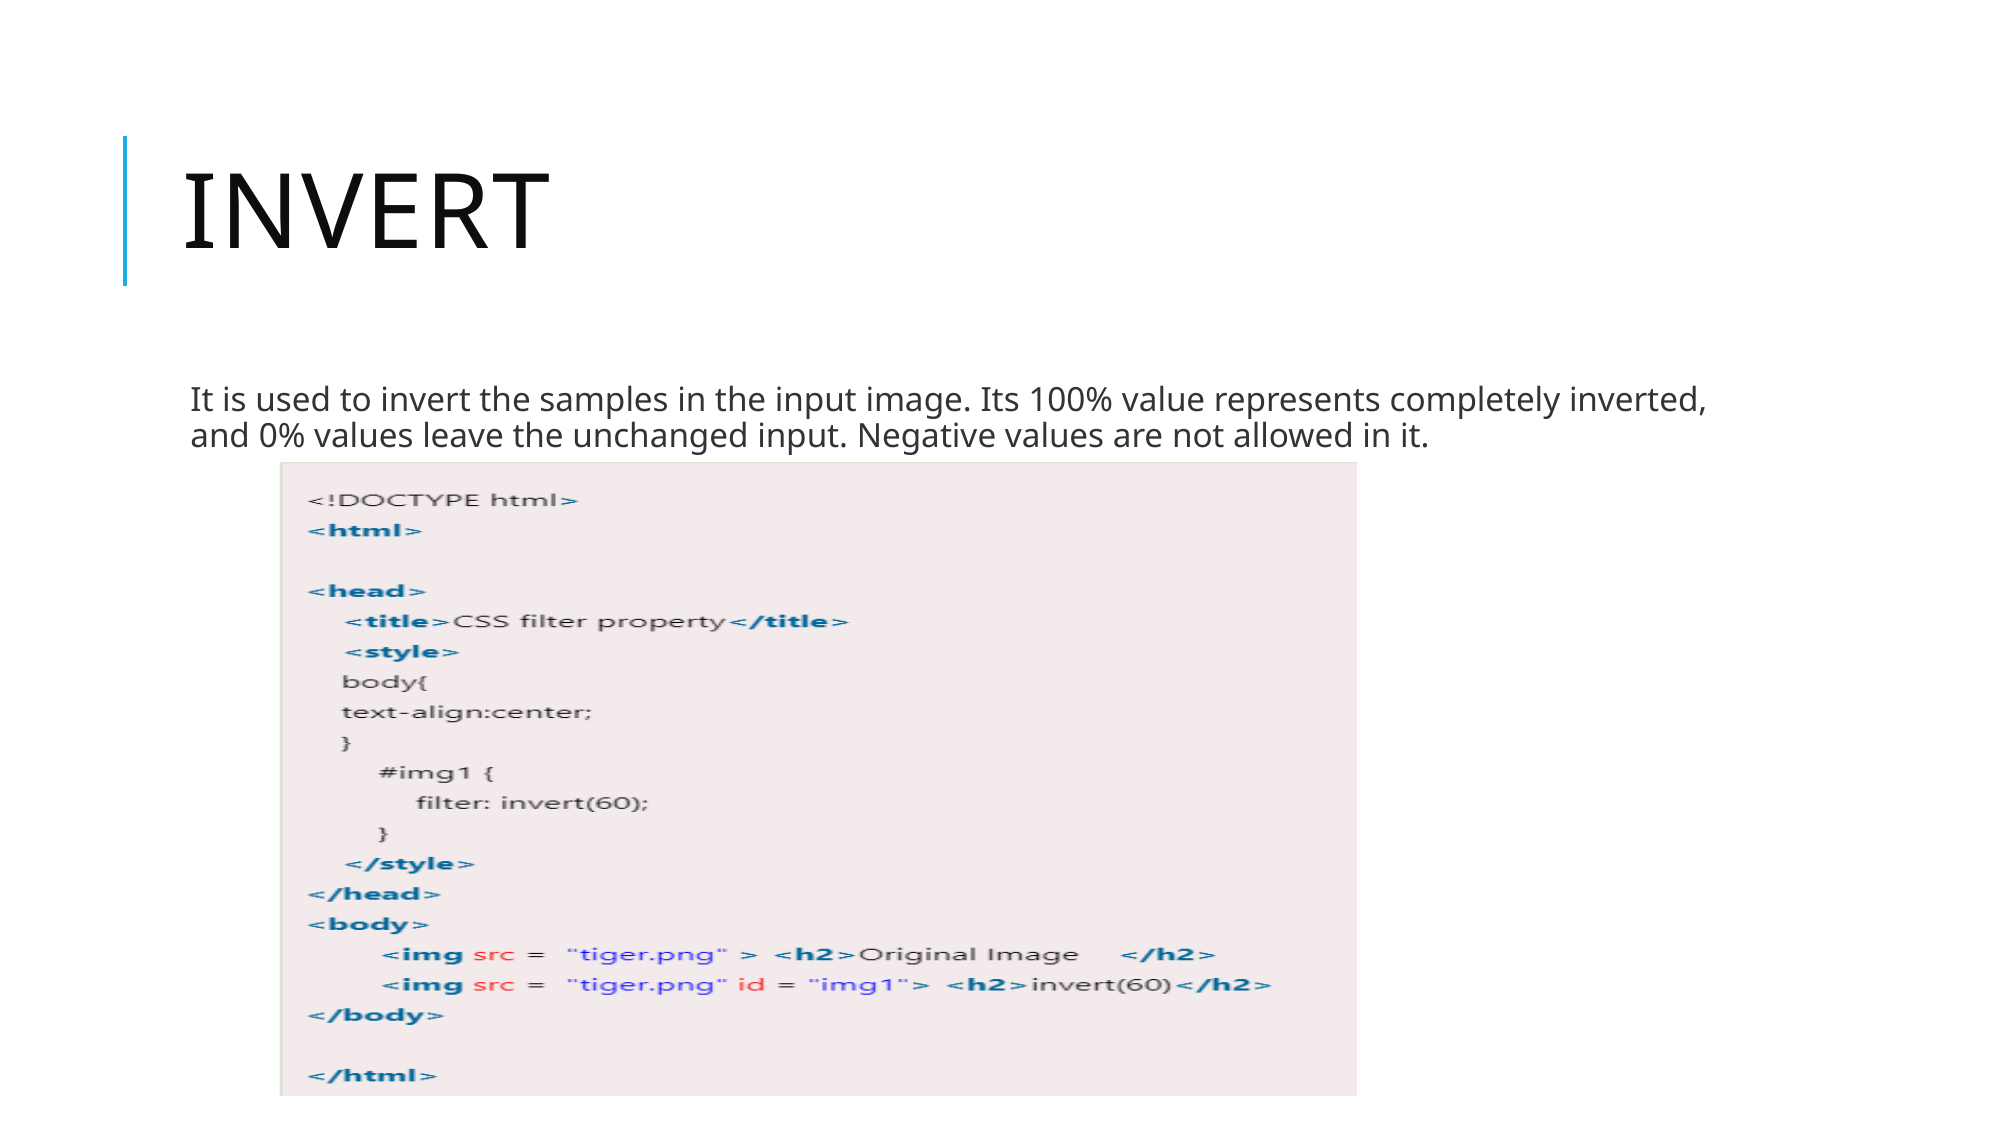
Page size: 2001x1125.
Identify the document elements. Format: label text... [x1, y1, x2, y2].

picture [269, 456, 1357, 1096]
list It is used to invert the samples in the input image. Its 100% value represents completely inverted, and 0% values leave the unchanged input. Negative values are not allowed in it. [168, 375, 1763, 1035]
title invert [168, 96, 1763, 342]
